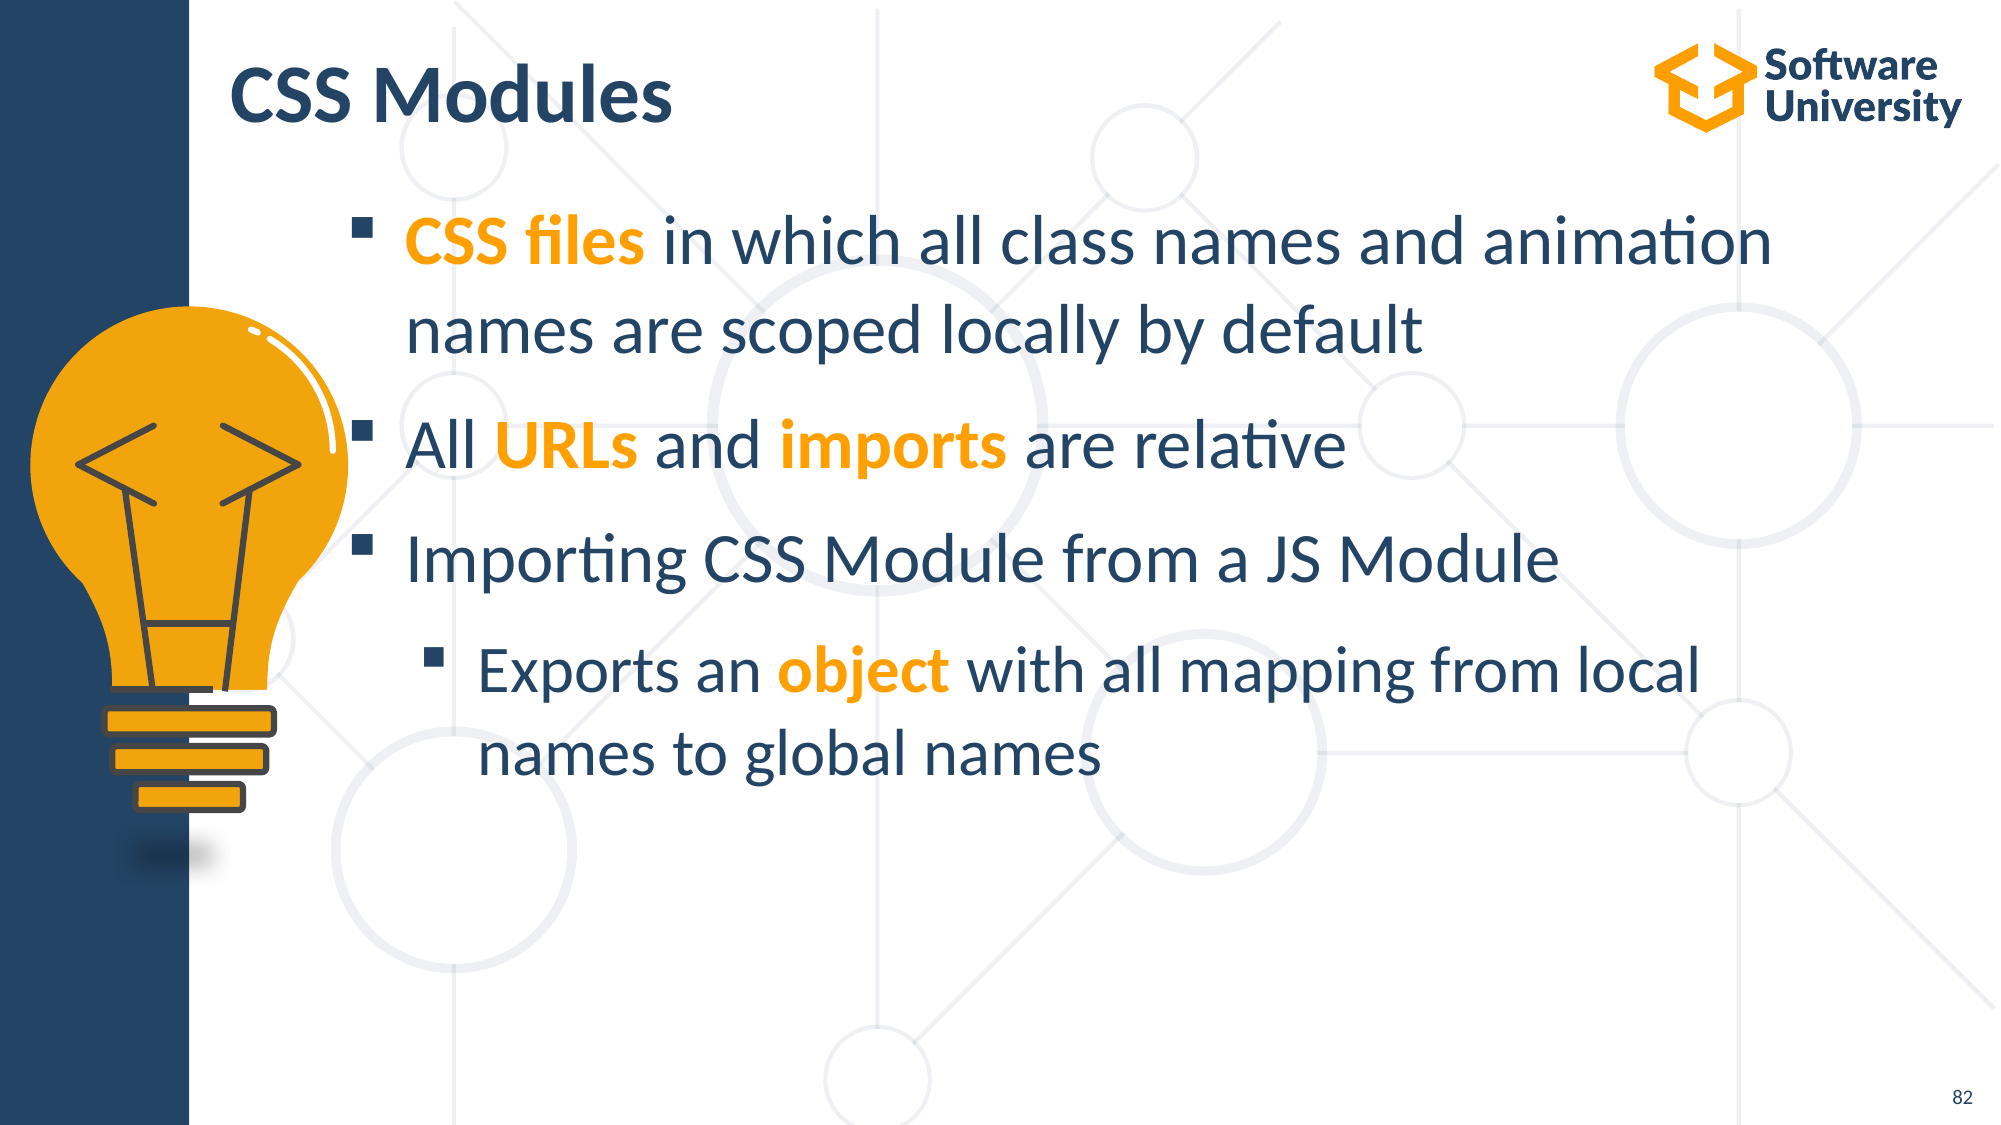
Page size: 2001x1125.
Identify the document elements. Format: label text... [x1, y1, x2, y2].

title CSS Modules [212, 16, 1628, 162]
list CSS files in which all class names and animation names are scoped locally by default All URLs and imports are relative Importing CSS Module from a JS Module Exports an object with all mapping from local names to global names [328, 183, 1968, 1094]
picture [1641, 31, 1973, 145]
text_box 82 [1927, 1067, 1989, 1117]
